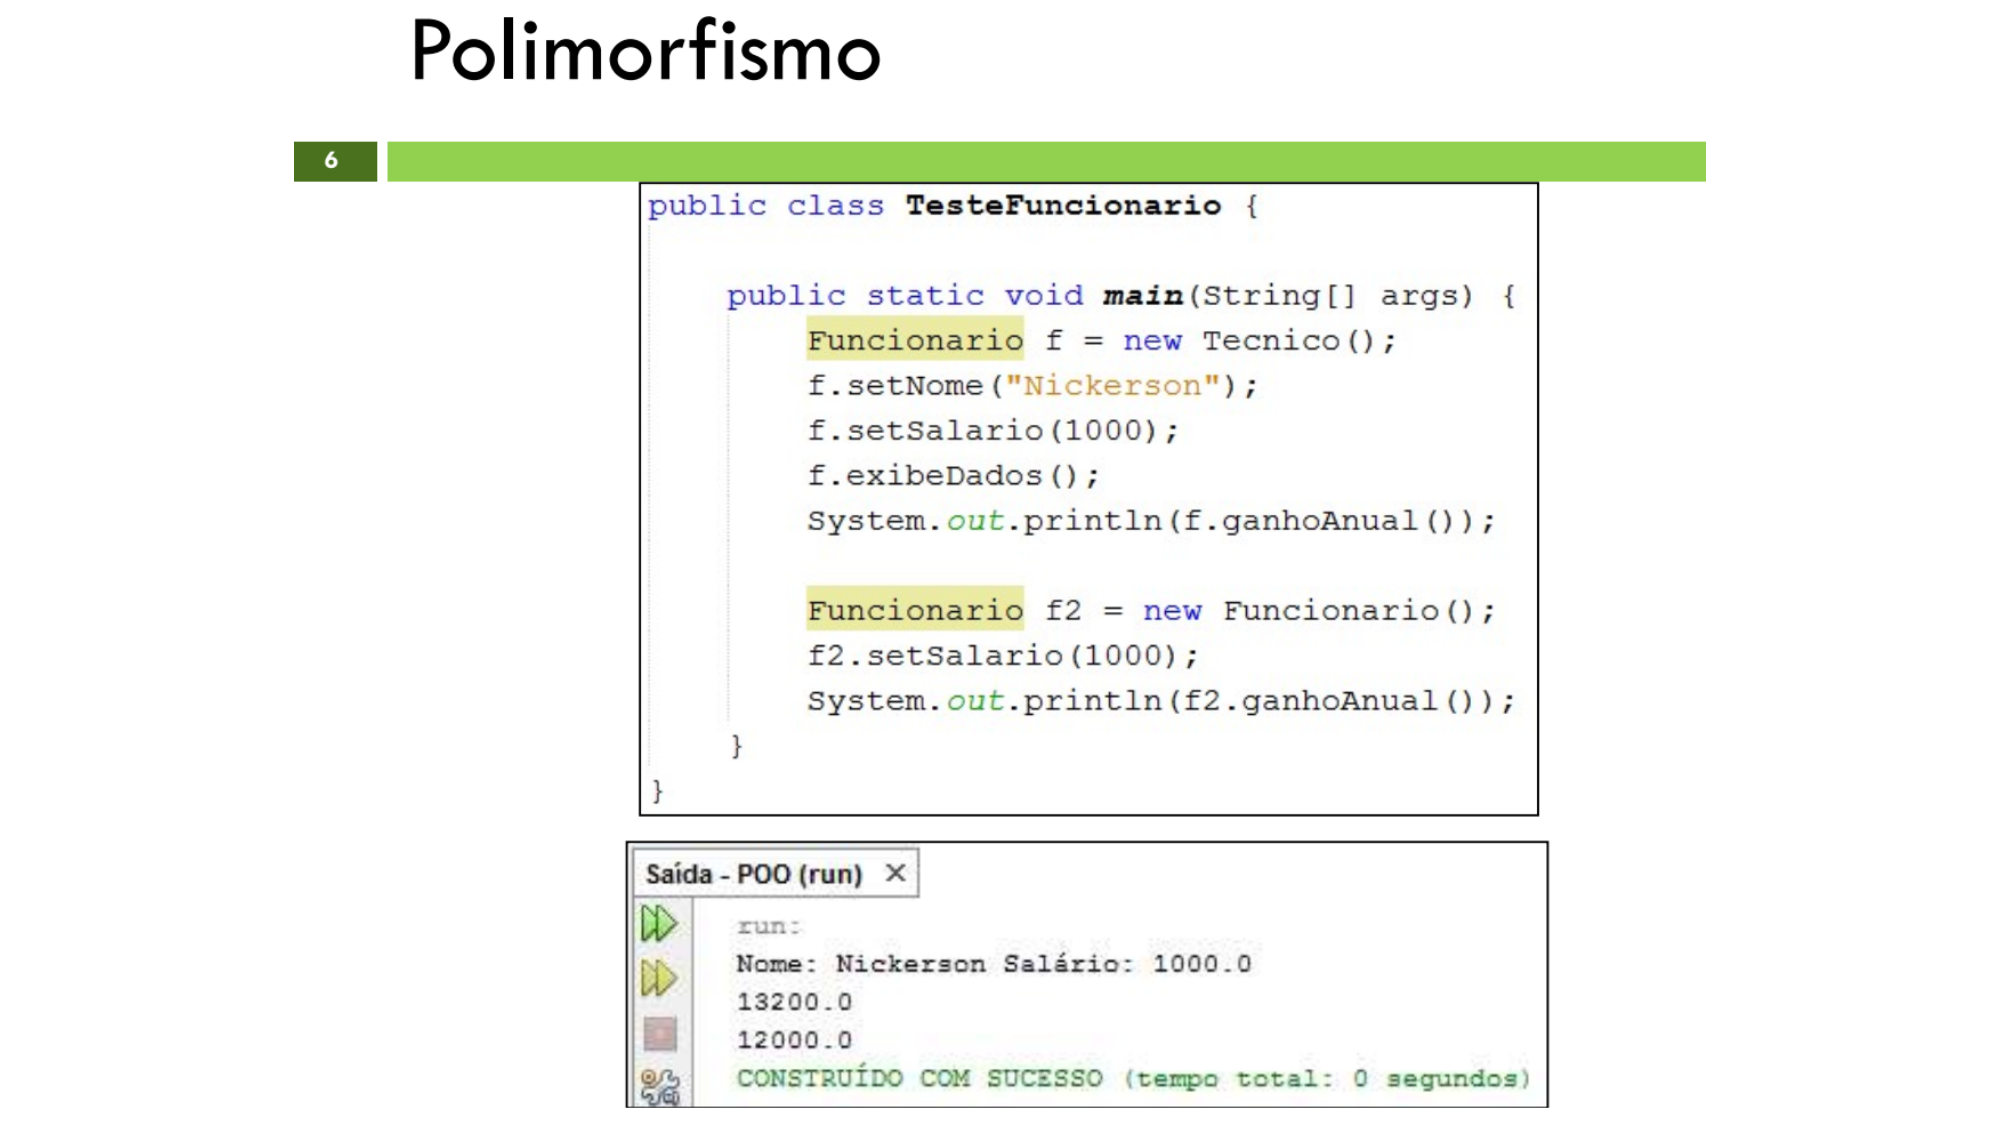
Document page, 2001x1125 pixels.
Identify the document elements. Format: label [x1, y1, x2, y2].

picture [294, 0, 1706, 1125]
